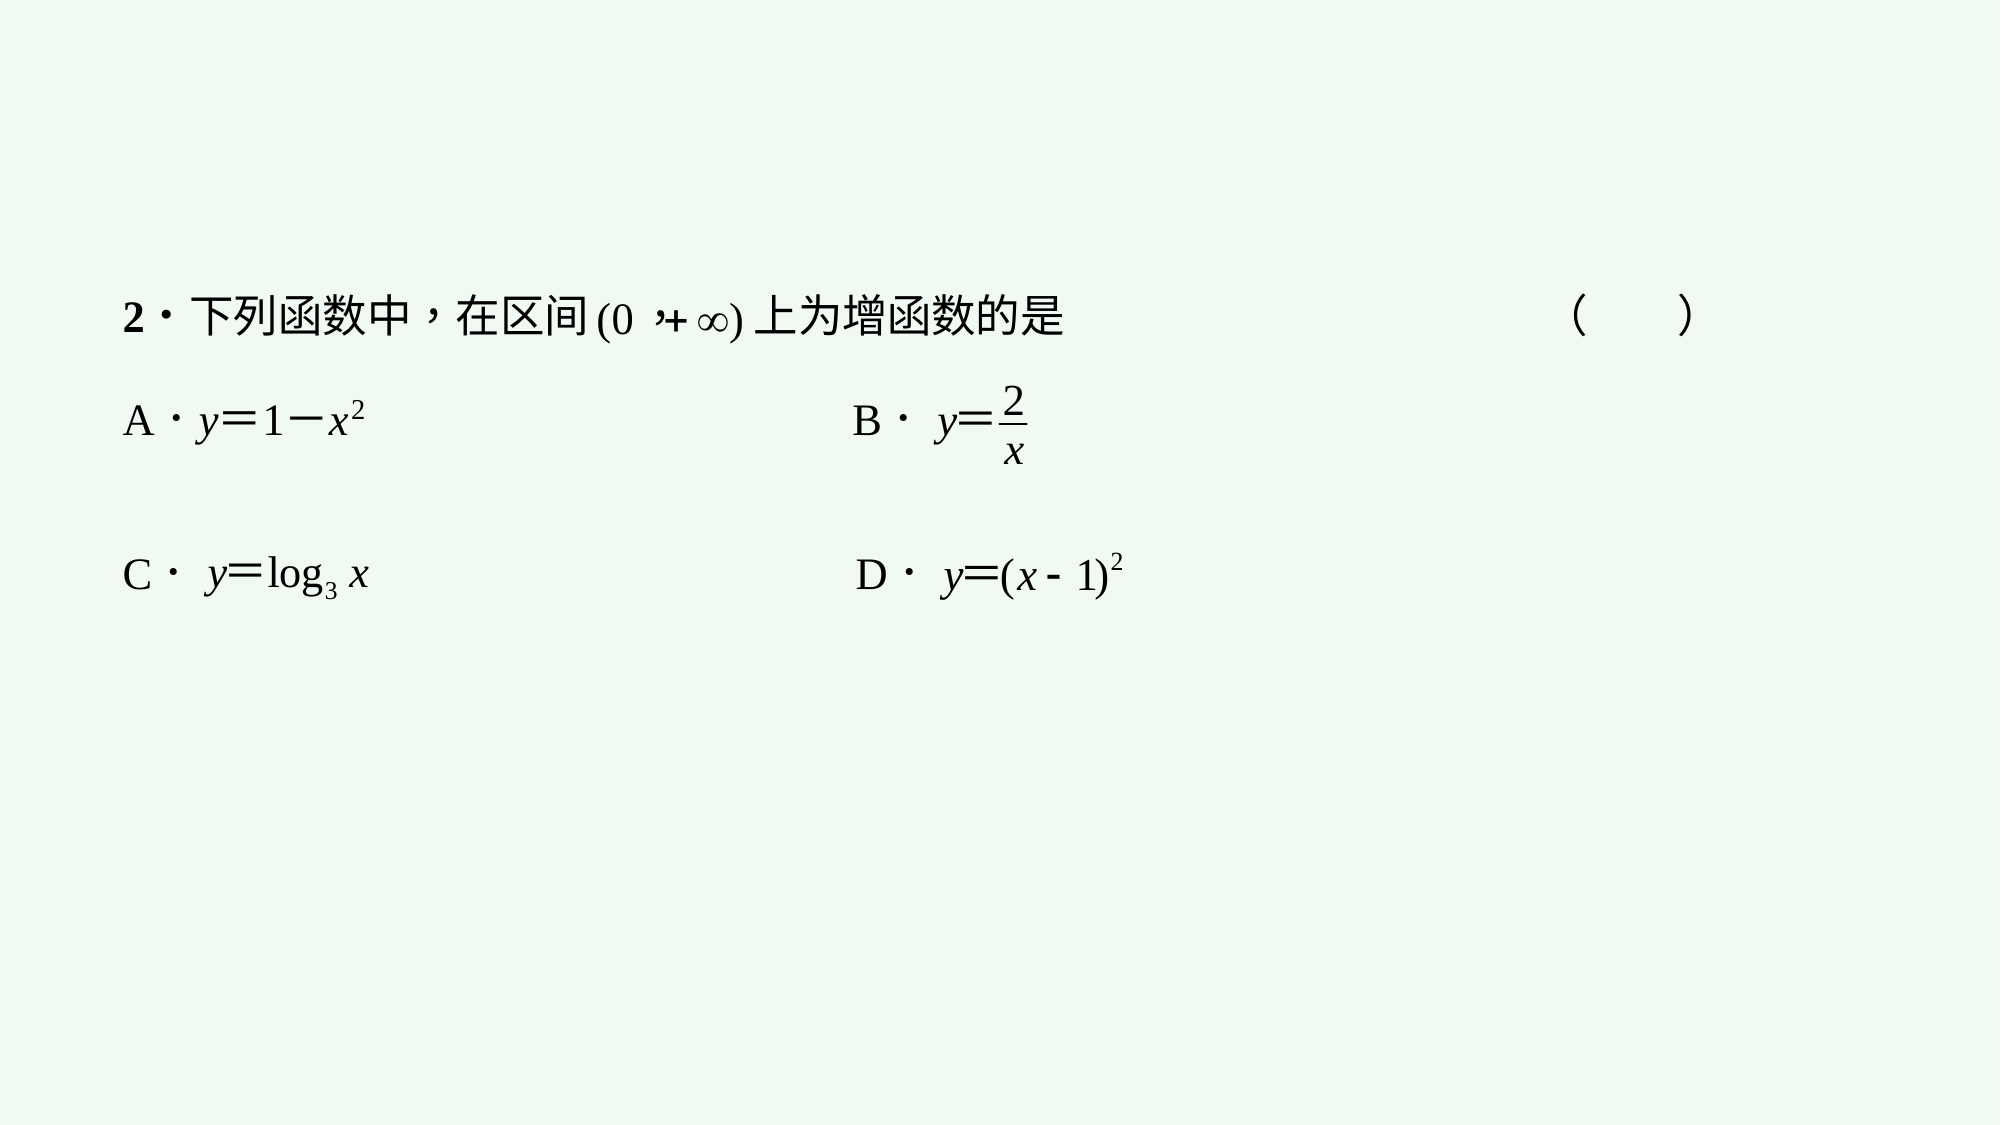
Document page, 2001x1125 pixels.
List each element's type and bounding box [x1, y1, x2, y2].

text_box [122, 272, 1881, 644]
